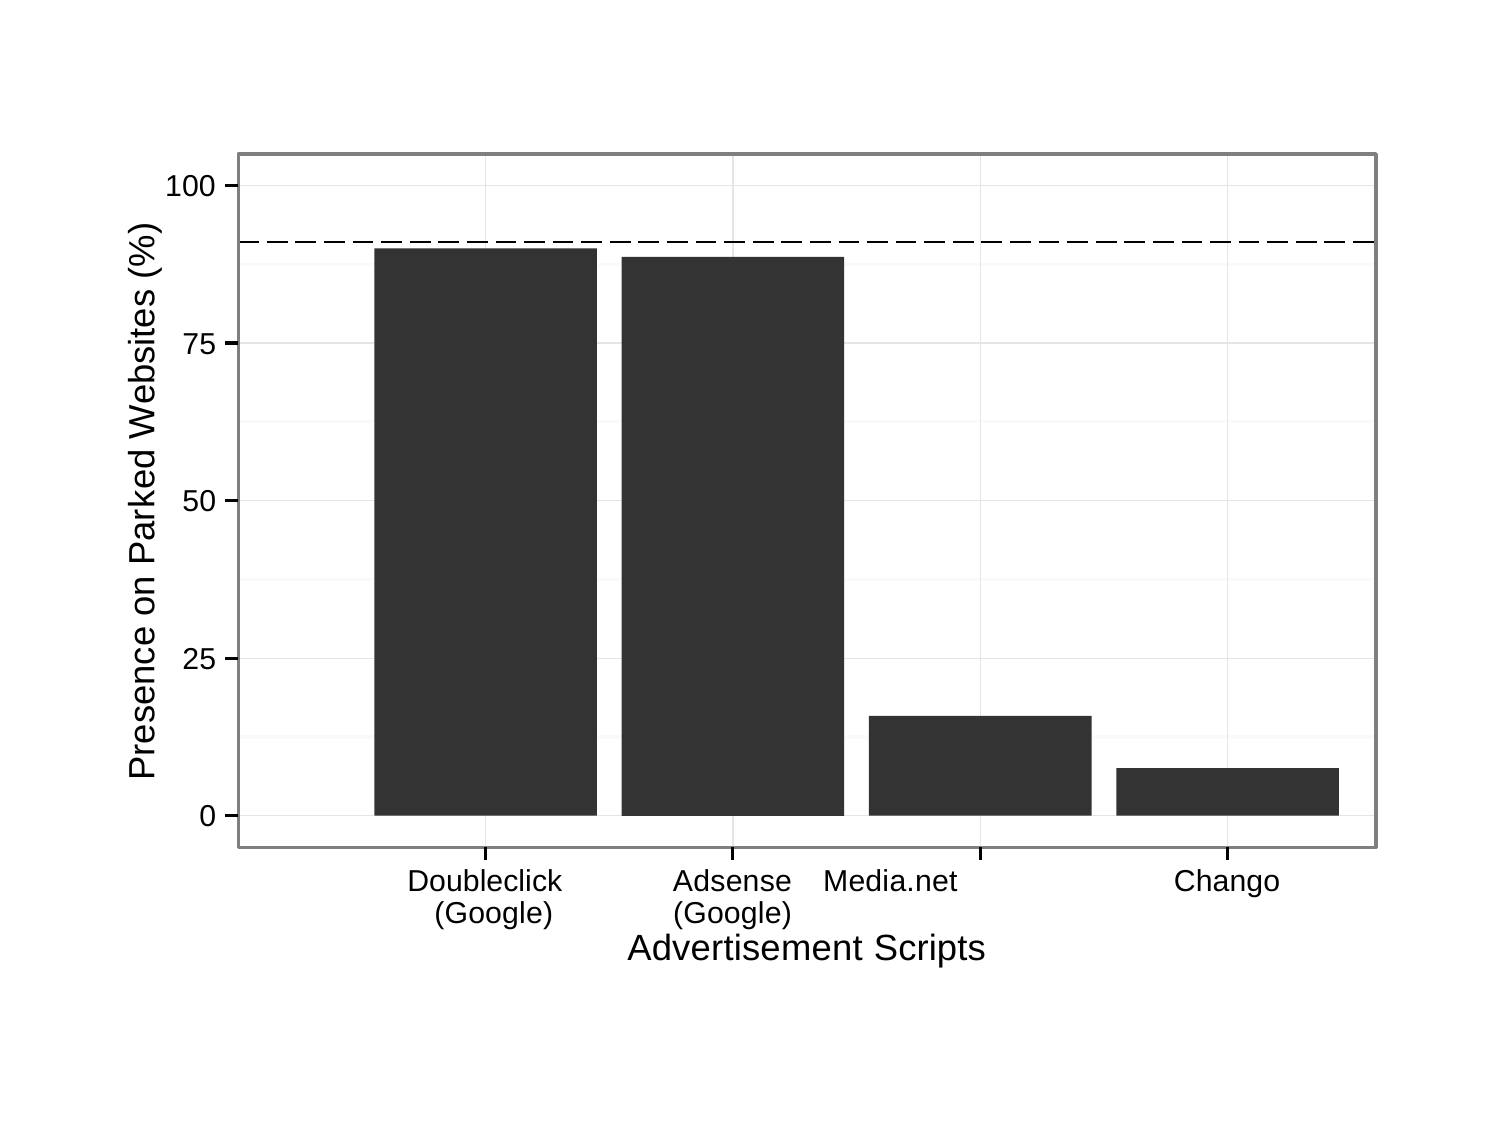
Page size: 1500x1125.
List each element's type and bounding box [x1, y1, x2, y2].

text_box [123, 153, 1377, 971]
